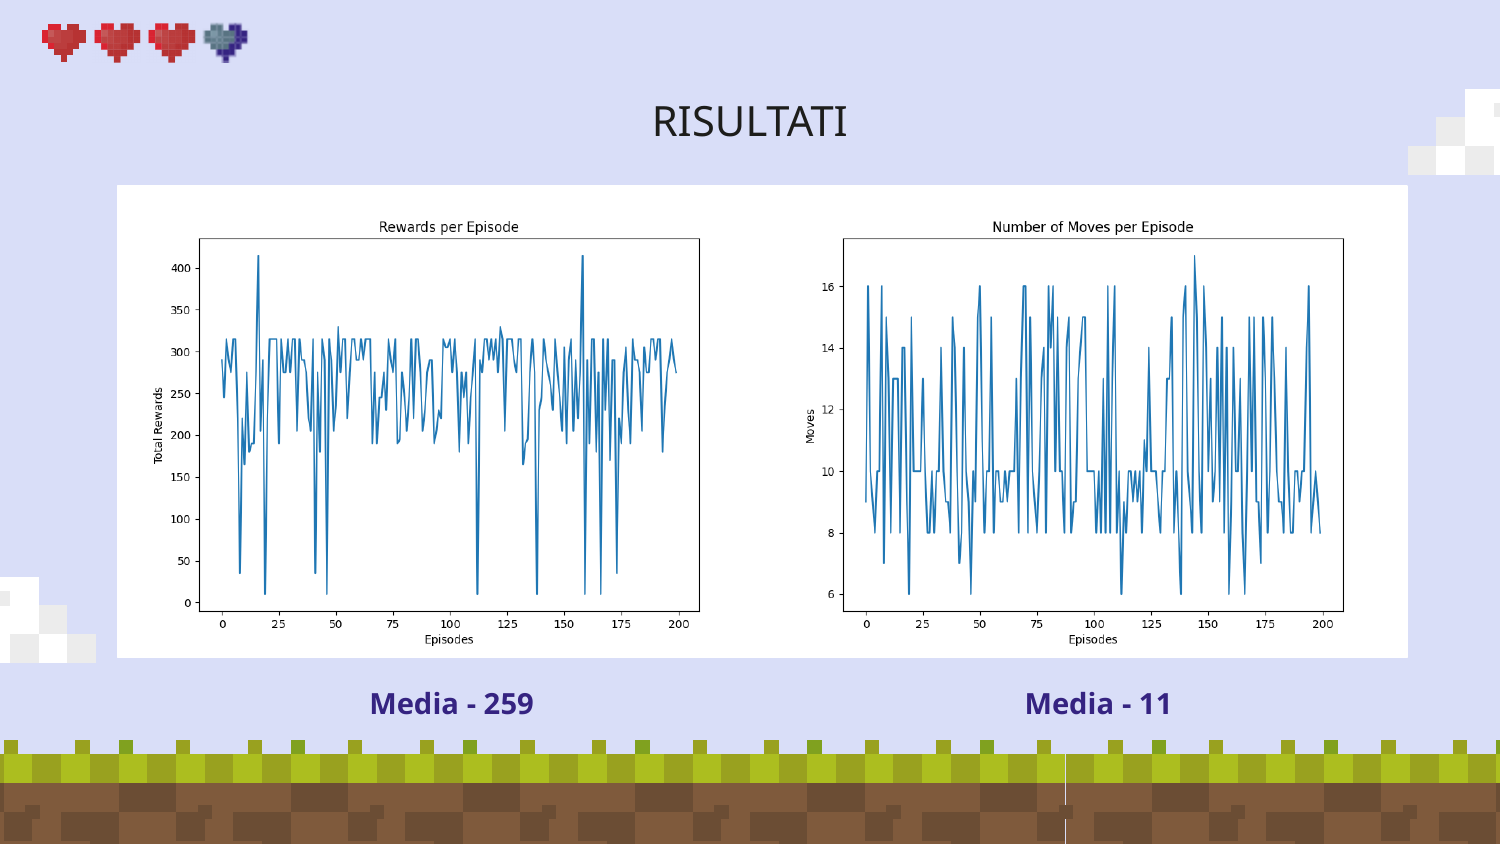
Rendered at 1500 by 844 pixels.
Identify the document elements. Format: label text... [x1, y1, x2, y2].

title Media - 11 [943, 668, 1254, 737]
picture [91, 21, 141, 63]
picture [197, 16, 256, 63]
picture [146, 21, 196, 63]
picture [117, 186, 1407, 658]
title Media - 259 [290, 668, 614, 737]
title RISULTATI [118, 72, 1382, 167]
